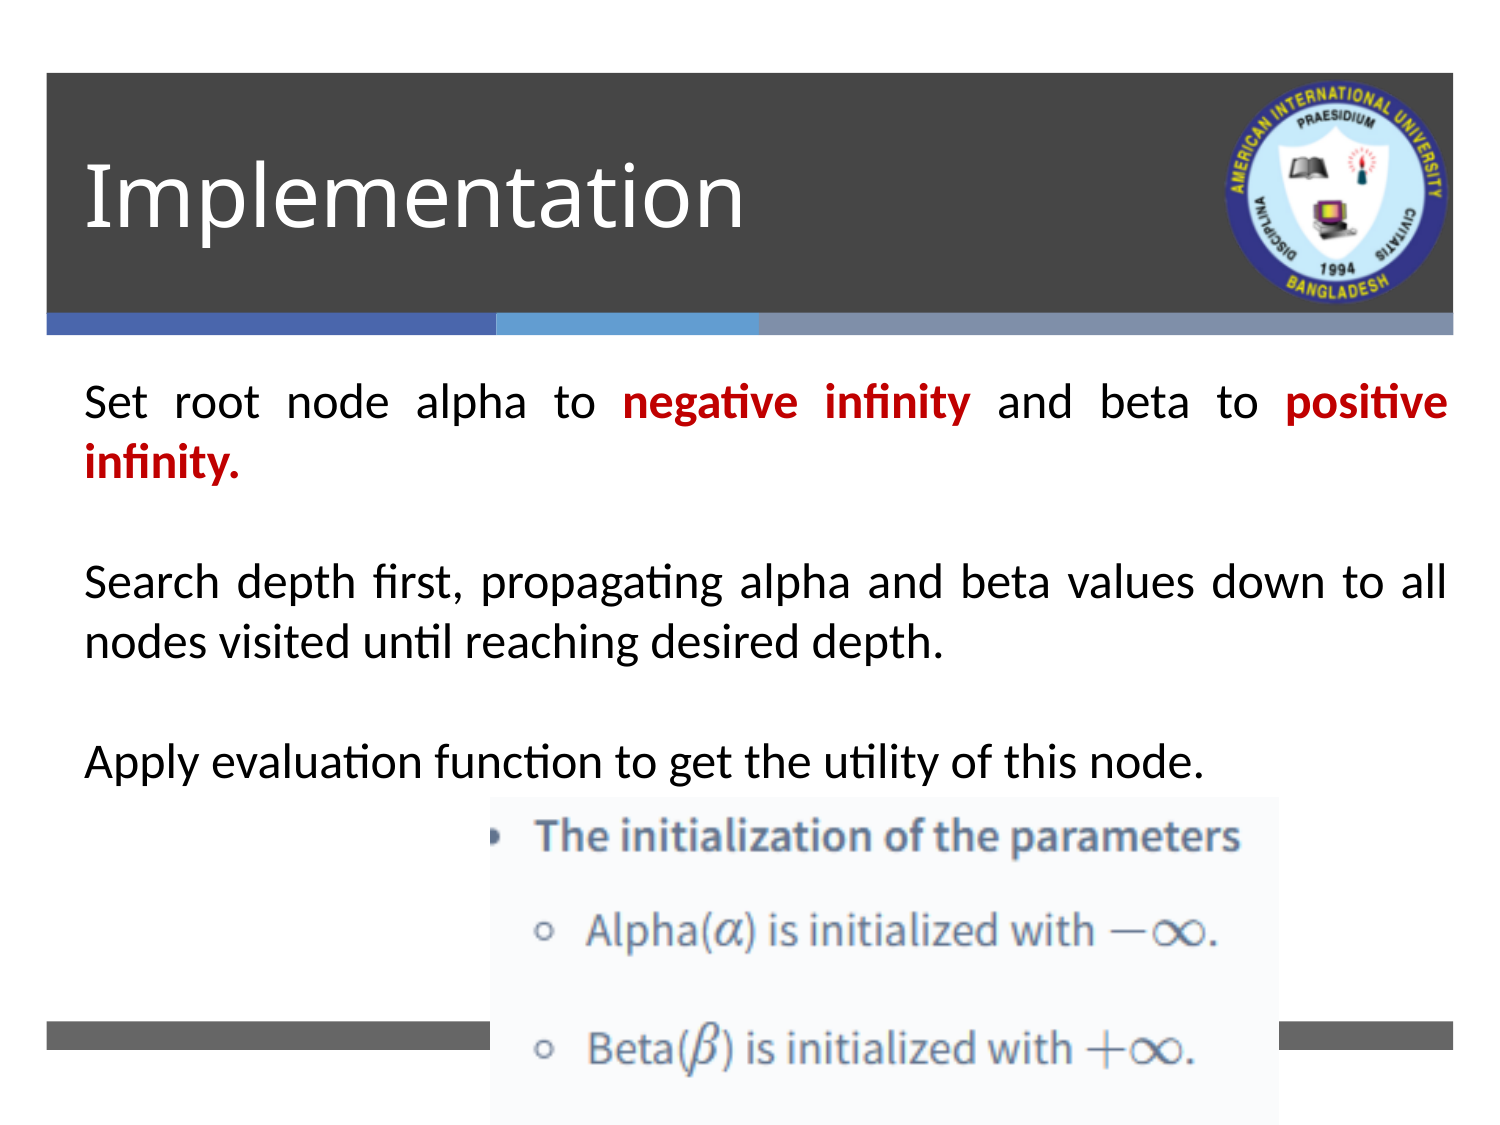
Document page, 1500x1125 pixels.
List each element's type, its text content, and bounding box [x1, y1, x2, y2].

picture [1220, 75, 1454, 310]
picture [489, 796, 1279, 1125]
title Implementation [69, 73, 1351, 253]
text_box Set root node alpha to negative infinity and beta to positive infinity. Search depth first, propagating alpha and beta values down to all nodes visited until reaching desired depth. Apply evaluation function to get the utility of this node. [69, 361, 1464, 1027]
